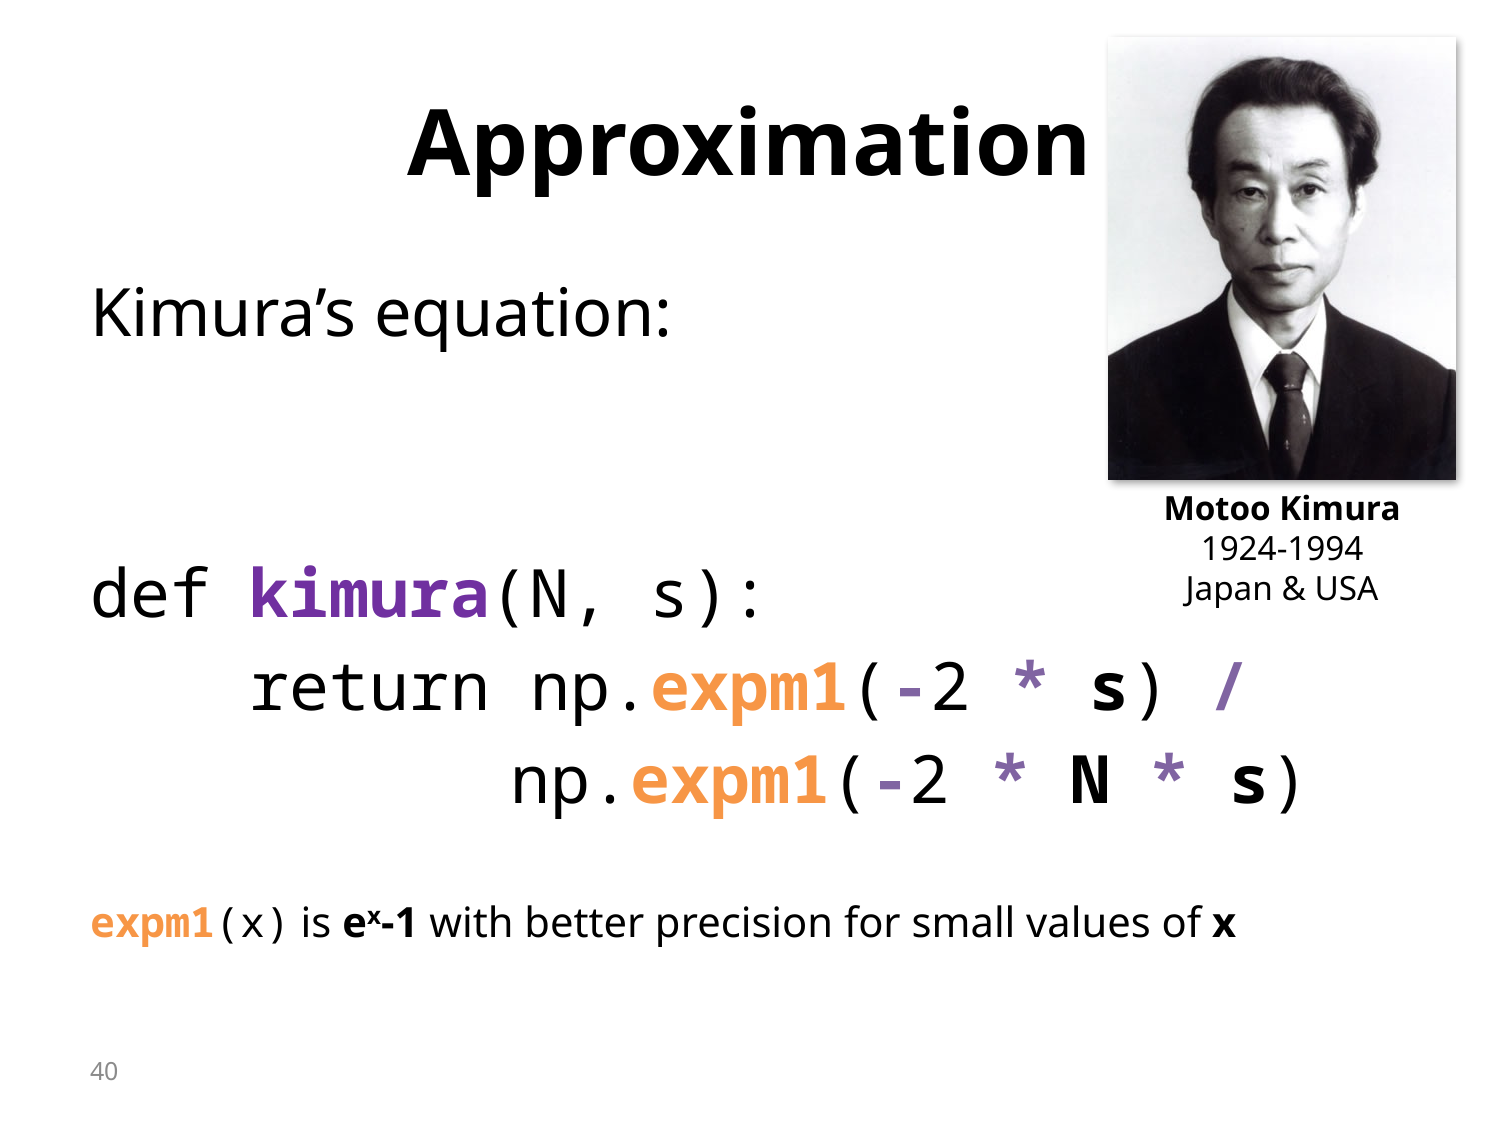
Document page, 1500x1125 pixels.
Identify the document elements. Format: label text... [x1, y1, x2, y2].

slide_number 40 [75, 1042, 425, 1103]
text_box Motoo Kimura 1924-1994 Japan & USA [1069, 479, 1495, 615]
picture [1108, 36, 1456, 481]
title Approximation [75, 45, 1103, 233]
